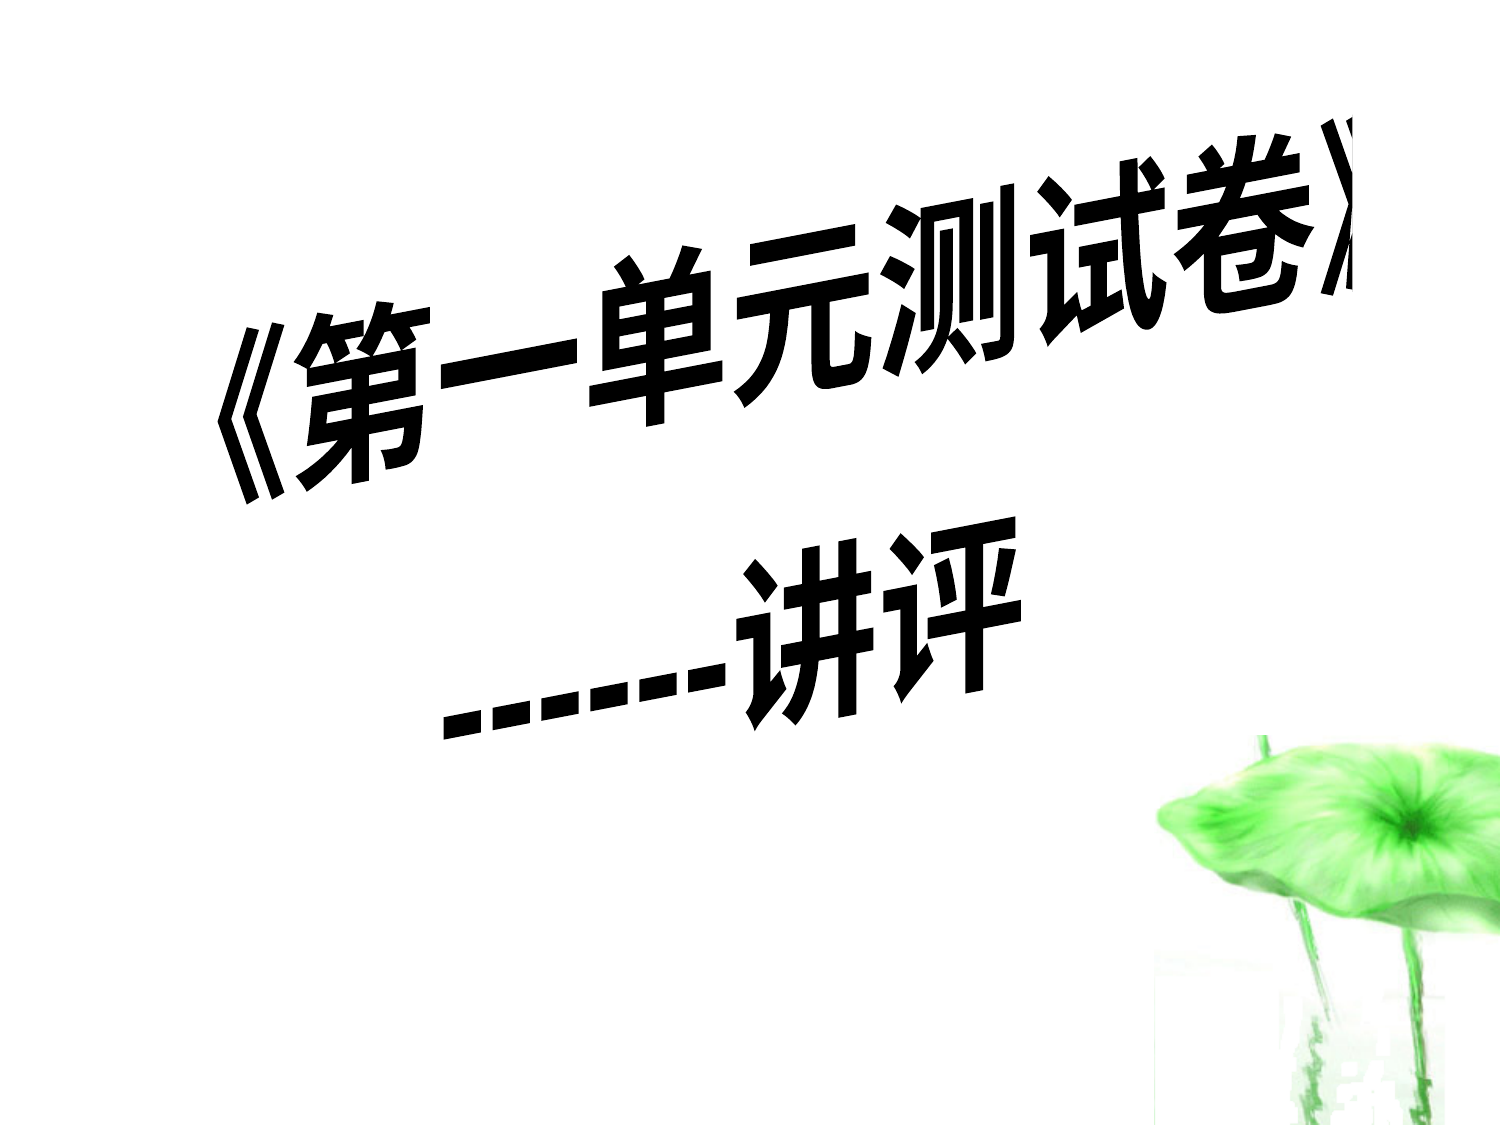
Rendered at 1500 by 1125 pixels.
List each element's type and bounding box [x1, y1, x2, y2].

picture [1154, 735, 1500, 1125]
